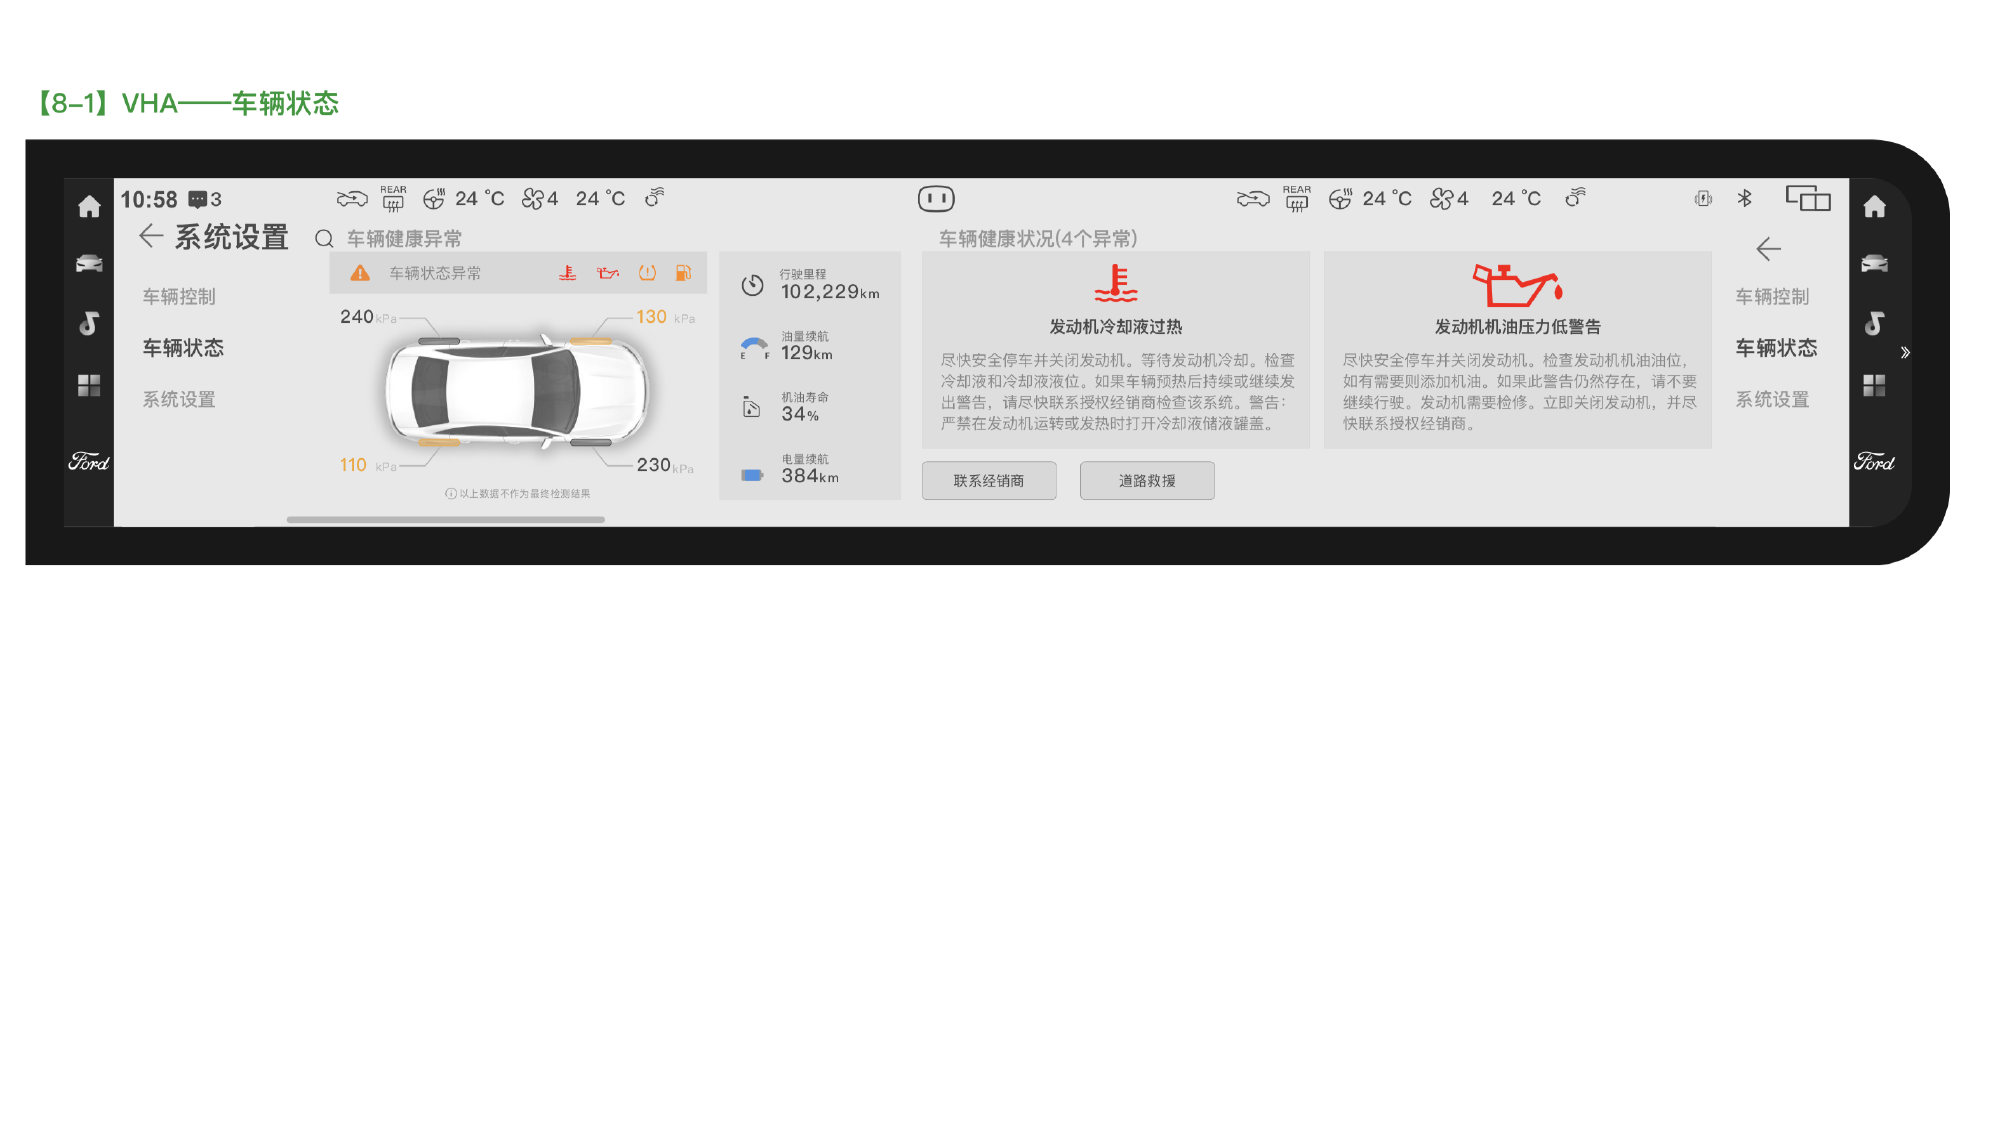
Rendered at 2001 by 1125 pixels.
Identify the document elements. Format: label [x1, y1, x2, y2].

picture [0, 75, 2000, 602]
